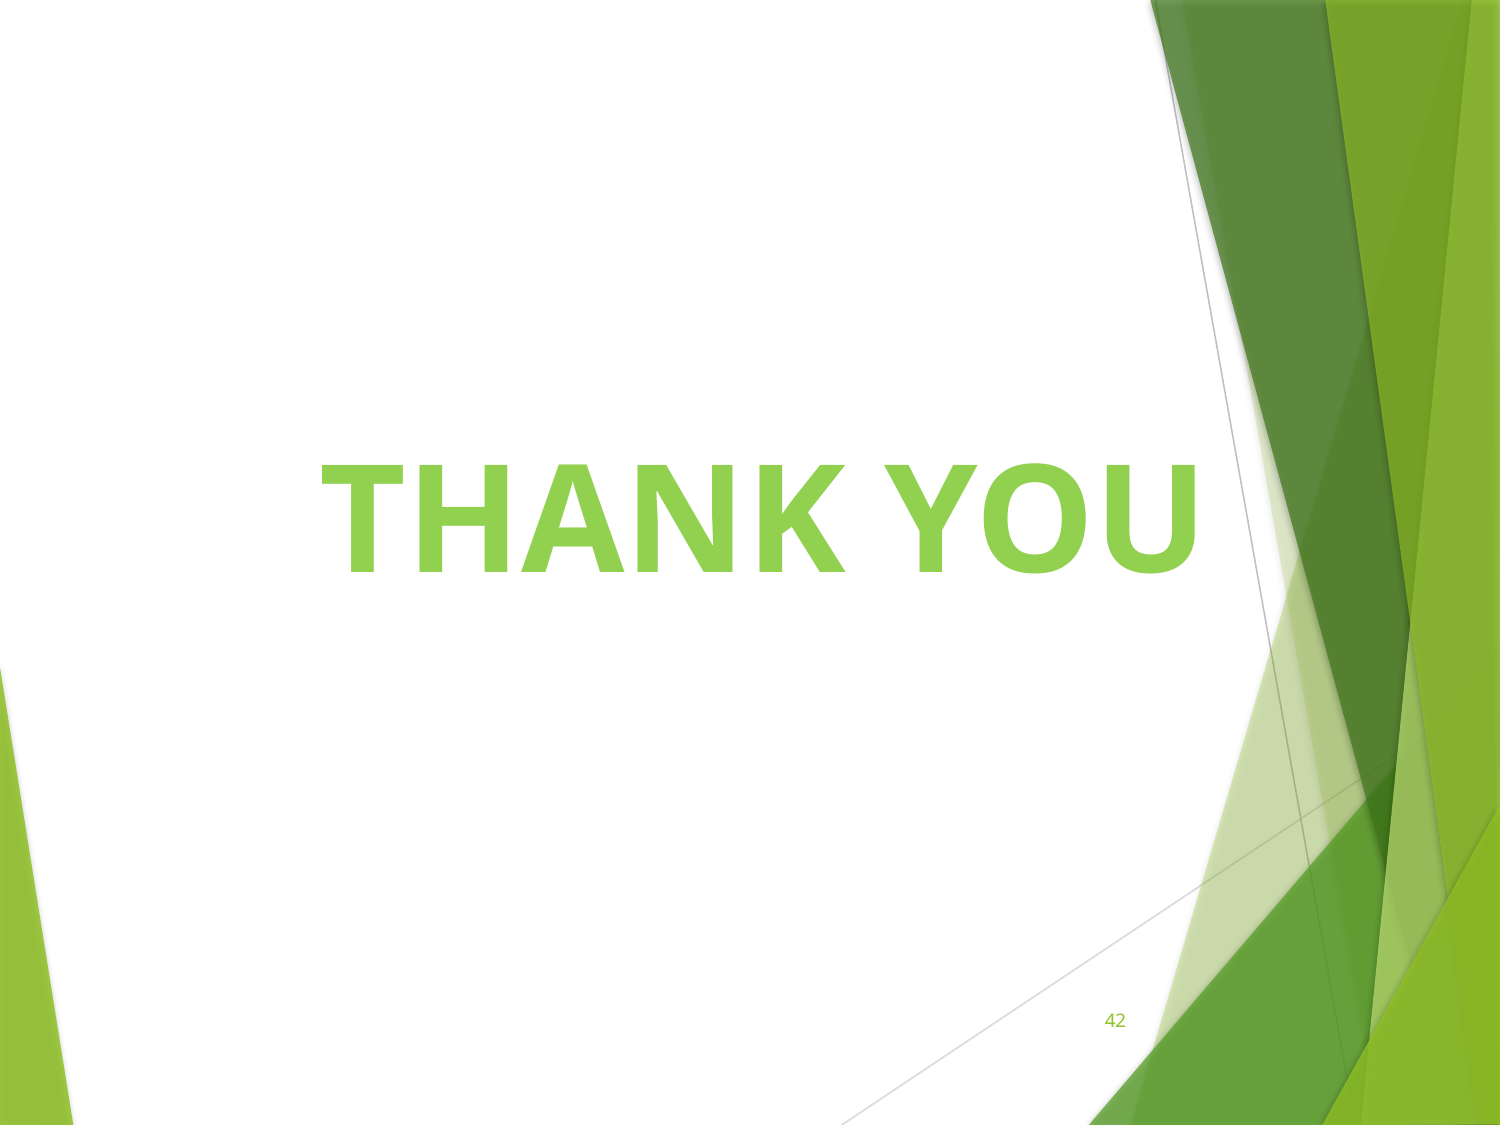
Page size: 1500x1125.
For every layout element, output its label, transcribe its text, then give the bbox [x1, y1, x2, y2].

list THANK YOU [304, 415, 1231, 973]
slide_number 42 [1057, 991, 1142, 1051]
